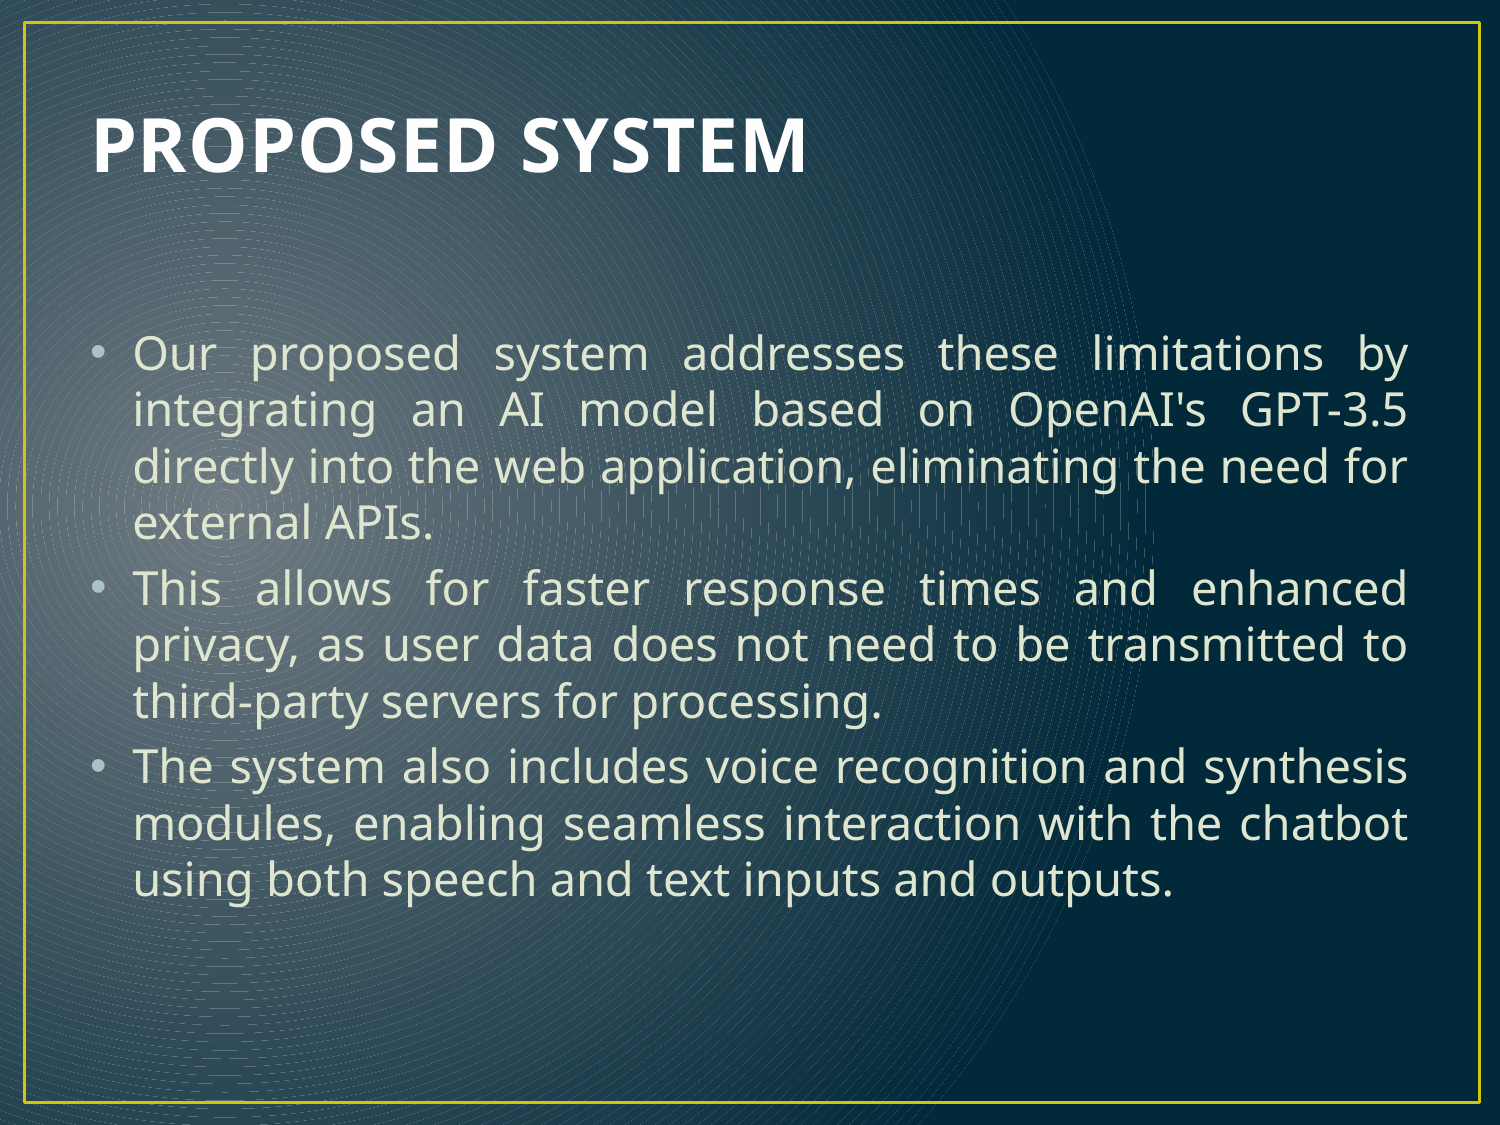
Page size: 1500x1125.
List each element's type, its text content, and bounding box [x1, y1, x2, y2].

list Our proposed system addresses these limitations by integrating an AI model based on OpenAI's GPT-3.5 directly into the web application, eliminating the need for external APIs. This allows for faster response times and enhanced privacy, as user data does not need to be transmitted to third-party servers for processing. The system also includes voice recognition and synthesis modules, enabling seamless interaction with the chatbot using both speech and text inputs and outputs. [75, 184, 1425, 927]
title PROPOSED SYSTEM [75, 7, 1425, 184]
